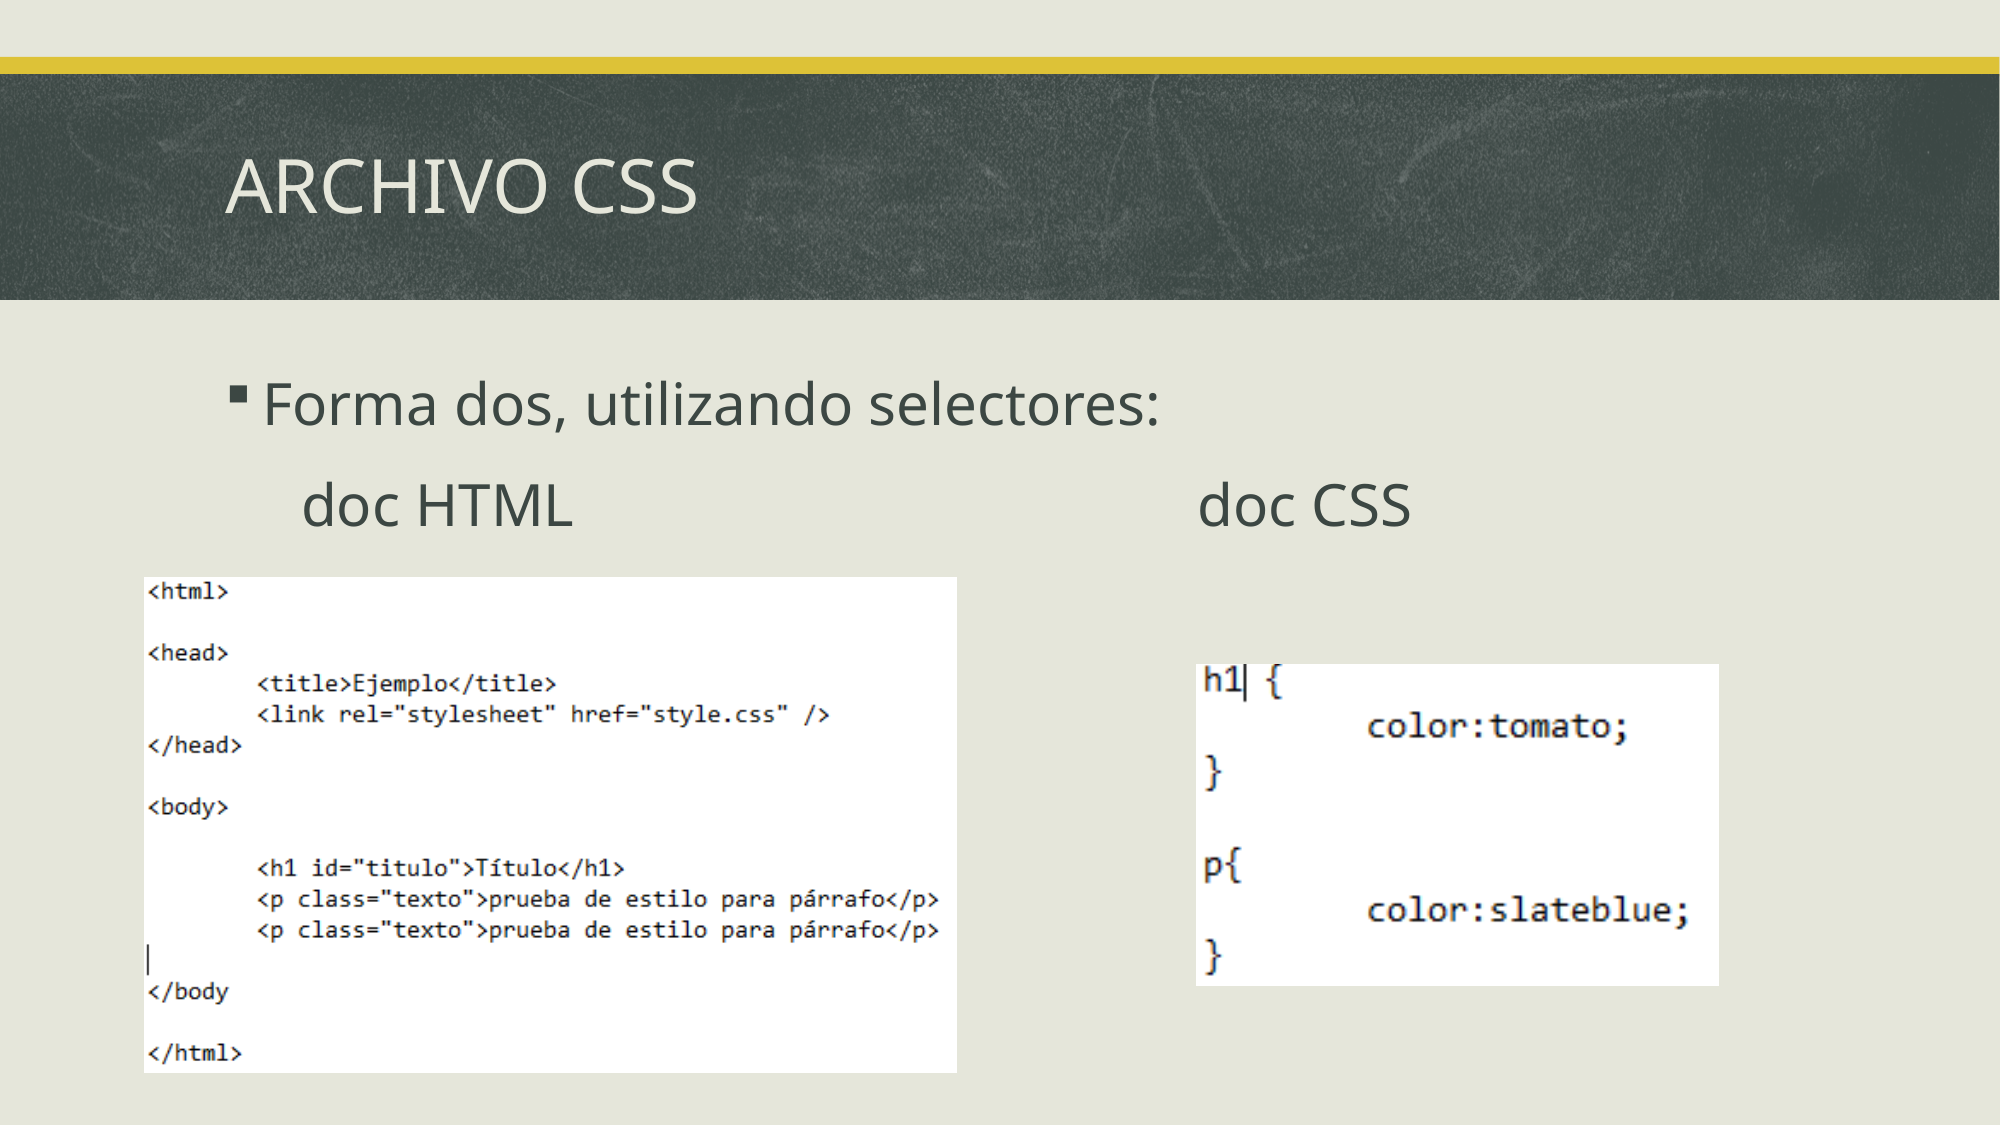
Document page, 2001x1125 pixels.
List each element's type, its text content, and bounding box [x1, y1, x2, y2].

picture [144, 577, 957, 1073]
list Forma dos, utilizando selectores: doc HTML doc CSS [210, 359, 1790, 1014]
picture [1196, 664, 1719, 986]
picture [0, 74, 2000, 300]
title ARCHIVO CSS [210, 76, 1790, 300]
